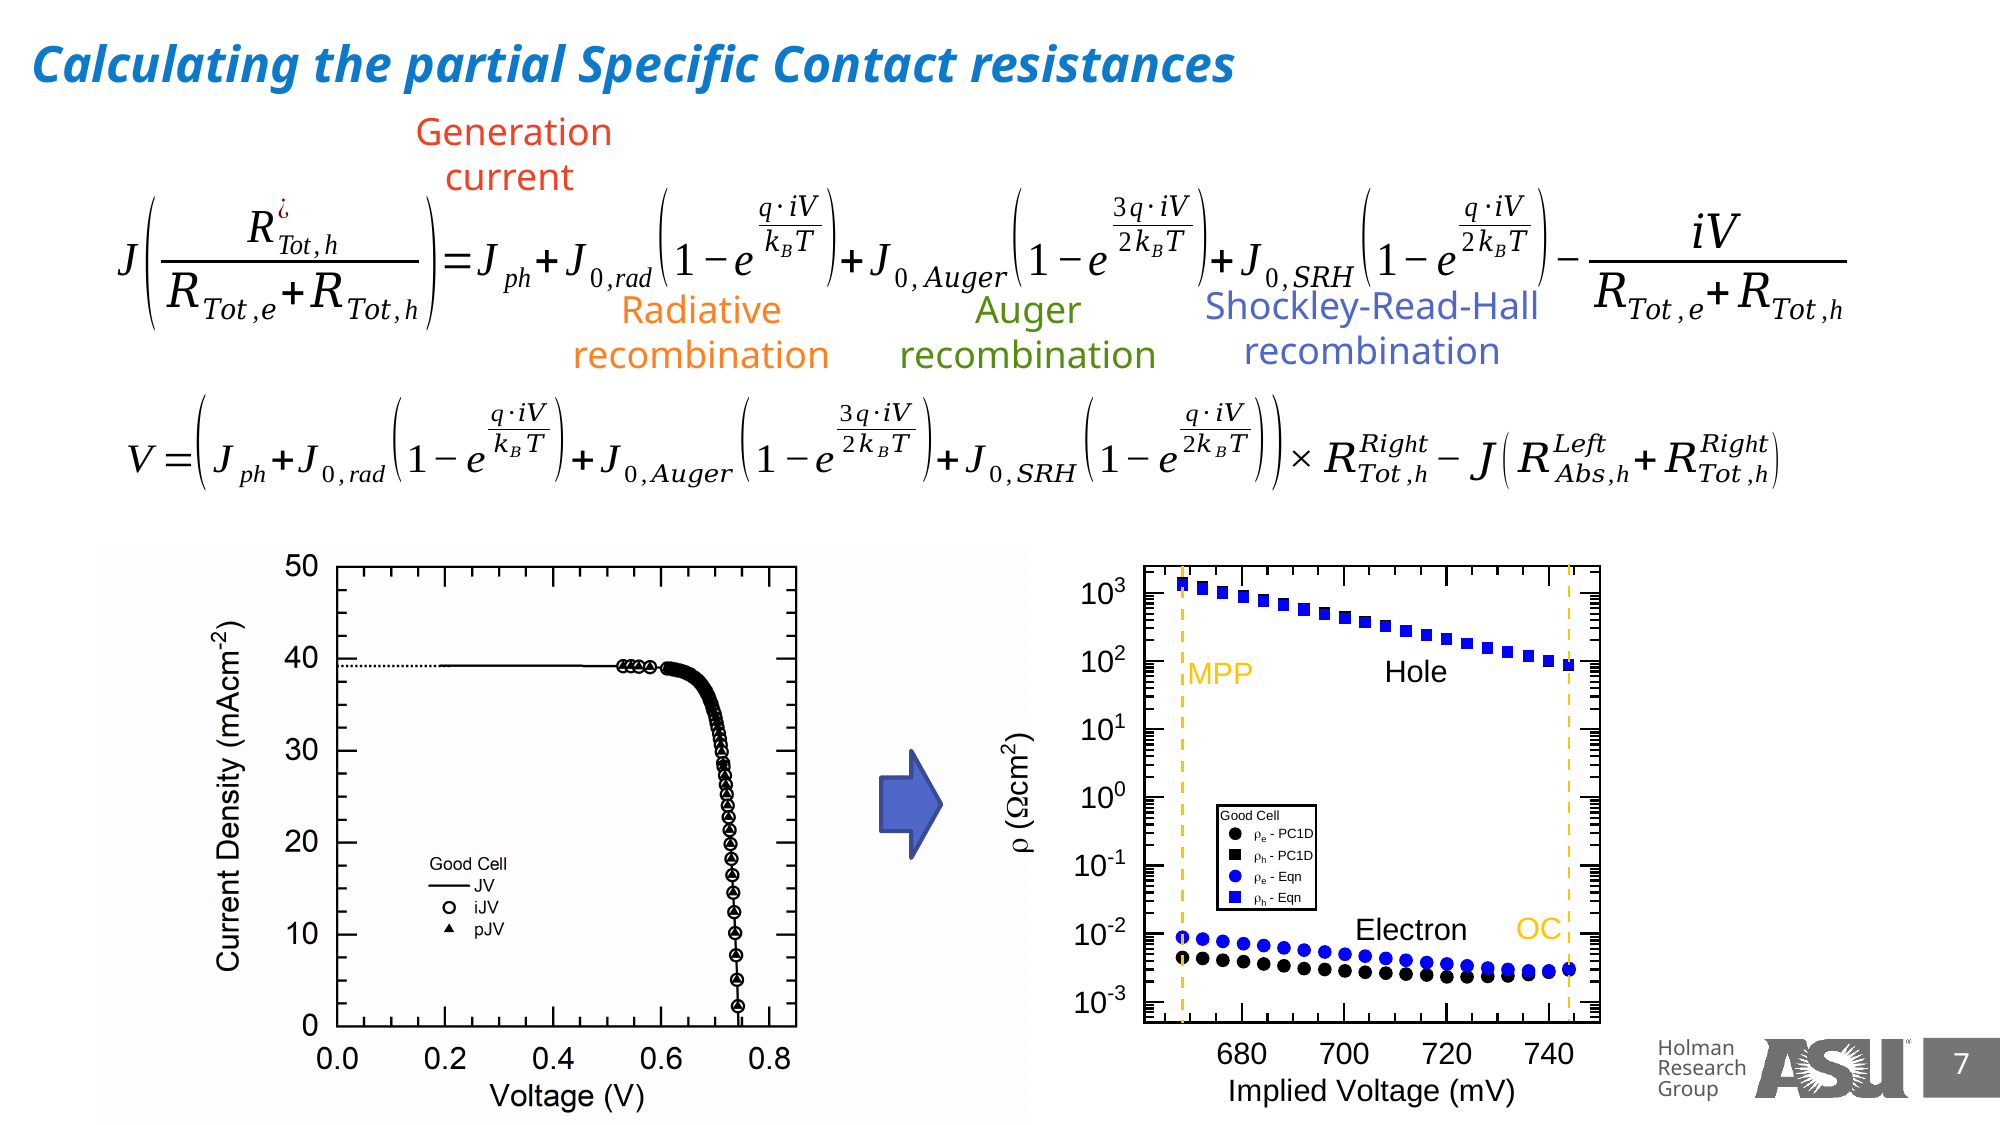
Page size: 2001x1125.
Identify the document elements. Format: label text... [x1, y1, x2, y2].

picture [102, 543, 1835, 1125]
title Calculating the partial Specific Contact resistances [16, 0, 1817, 125]
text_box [114, 100, 1850, 494]
